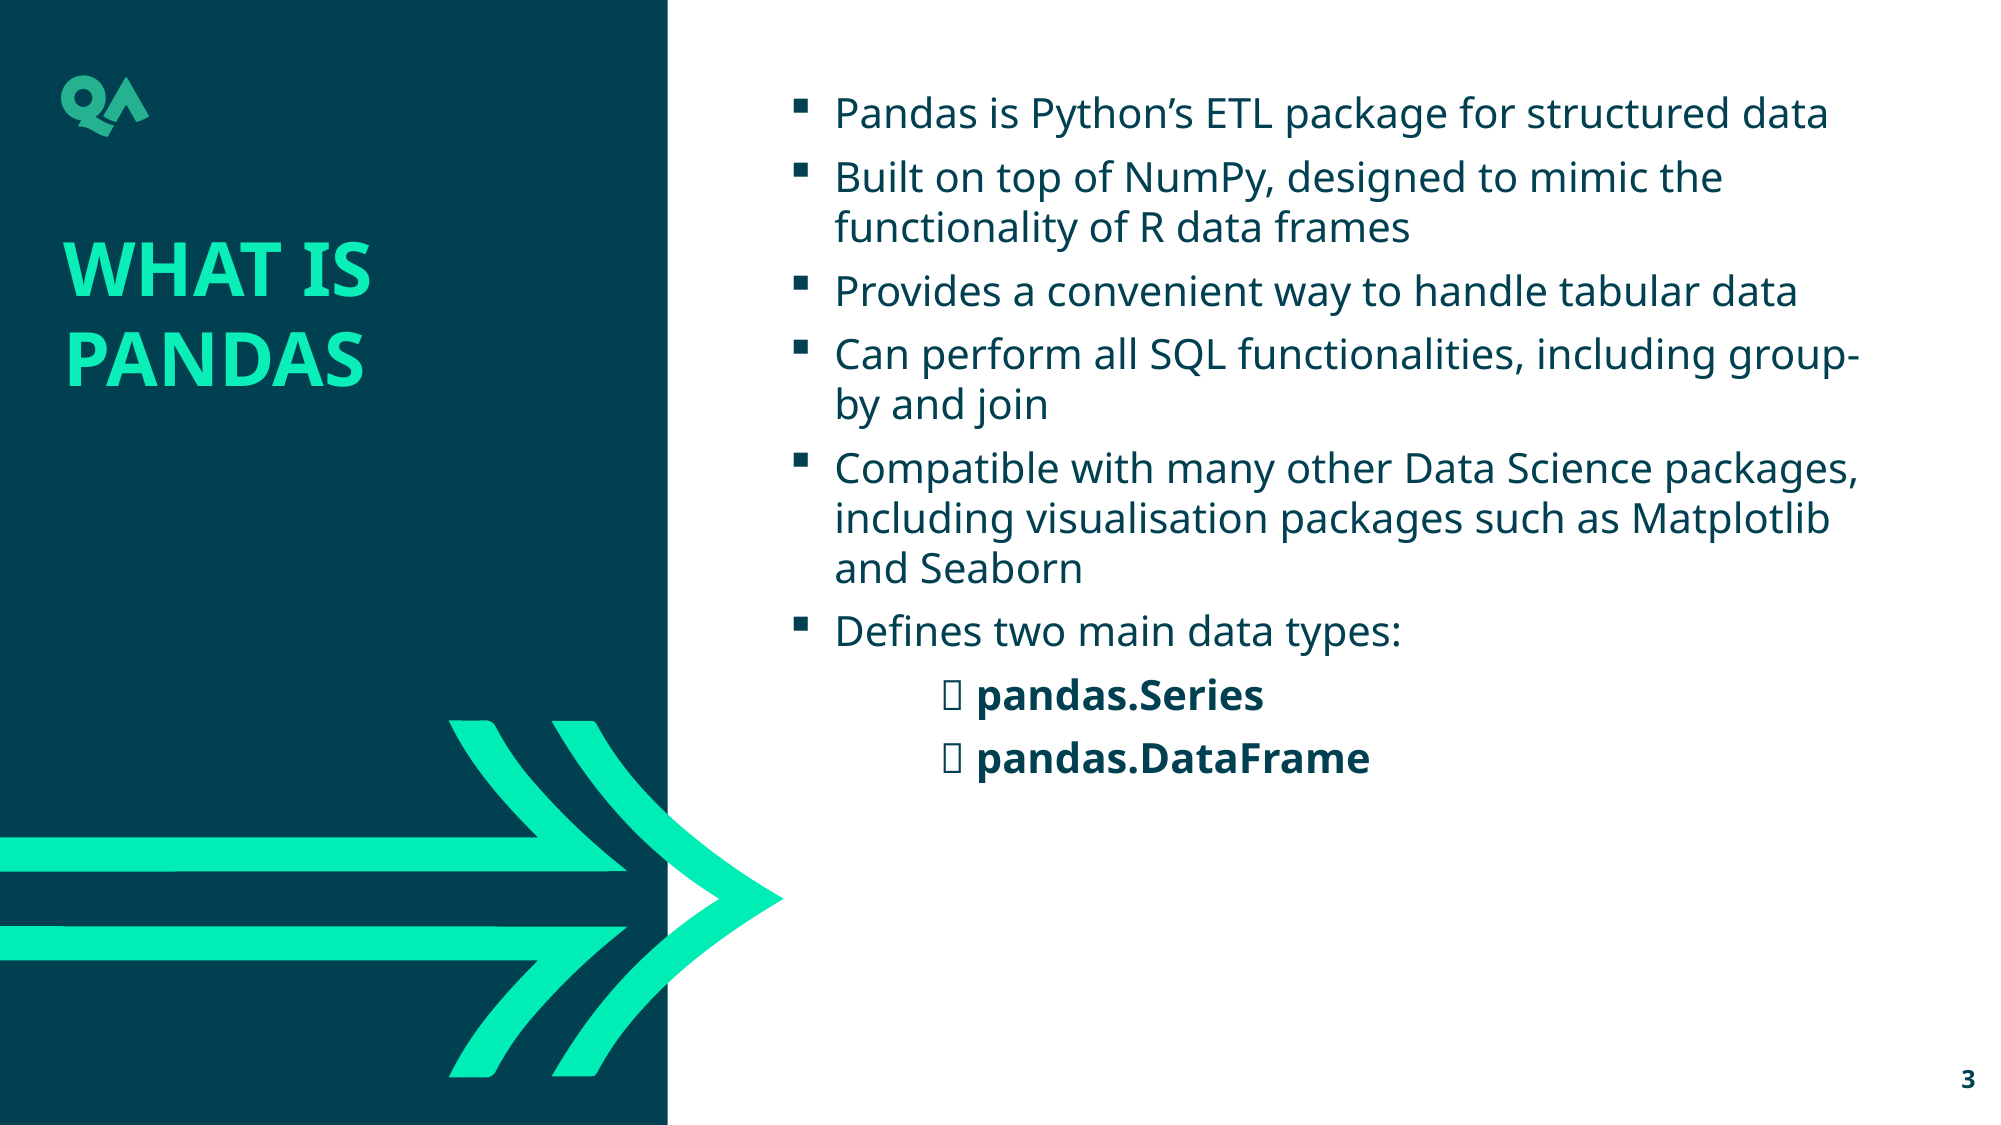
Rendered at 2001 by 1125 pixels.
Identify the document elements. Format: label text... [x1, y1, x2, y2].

text_box Pandas is Python’s ETL package for structured data Built on top of NumPy, designed to mimic the functionality of R data frames Provides a convenient way to handle tabular data Can perform all SQL functionalities, including group-by and join Compatible with many other Data Science packages, including visualisation packages such as Matplotlib and Seaborn Defines two main data types:  pandas.Series  pandas.DataFrame [775, 79, 1880, 1030]
list What is pandas [63, 221, 628, 673]
slide_number 3 [1846, 1068, 1976, 1098]
